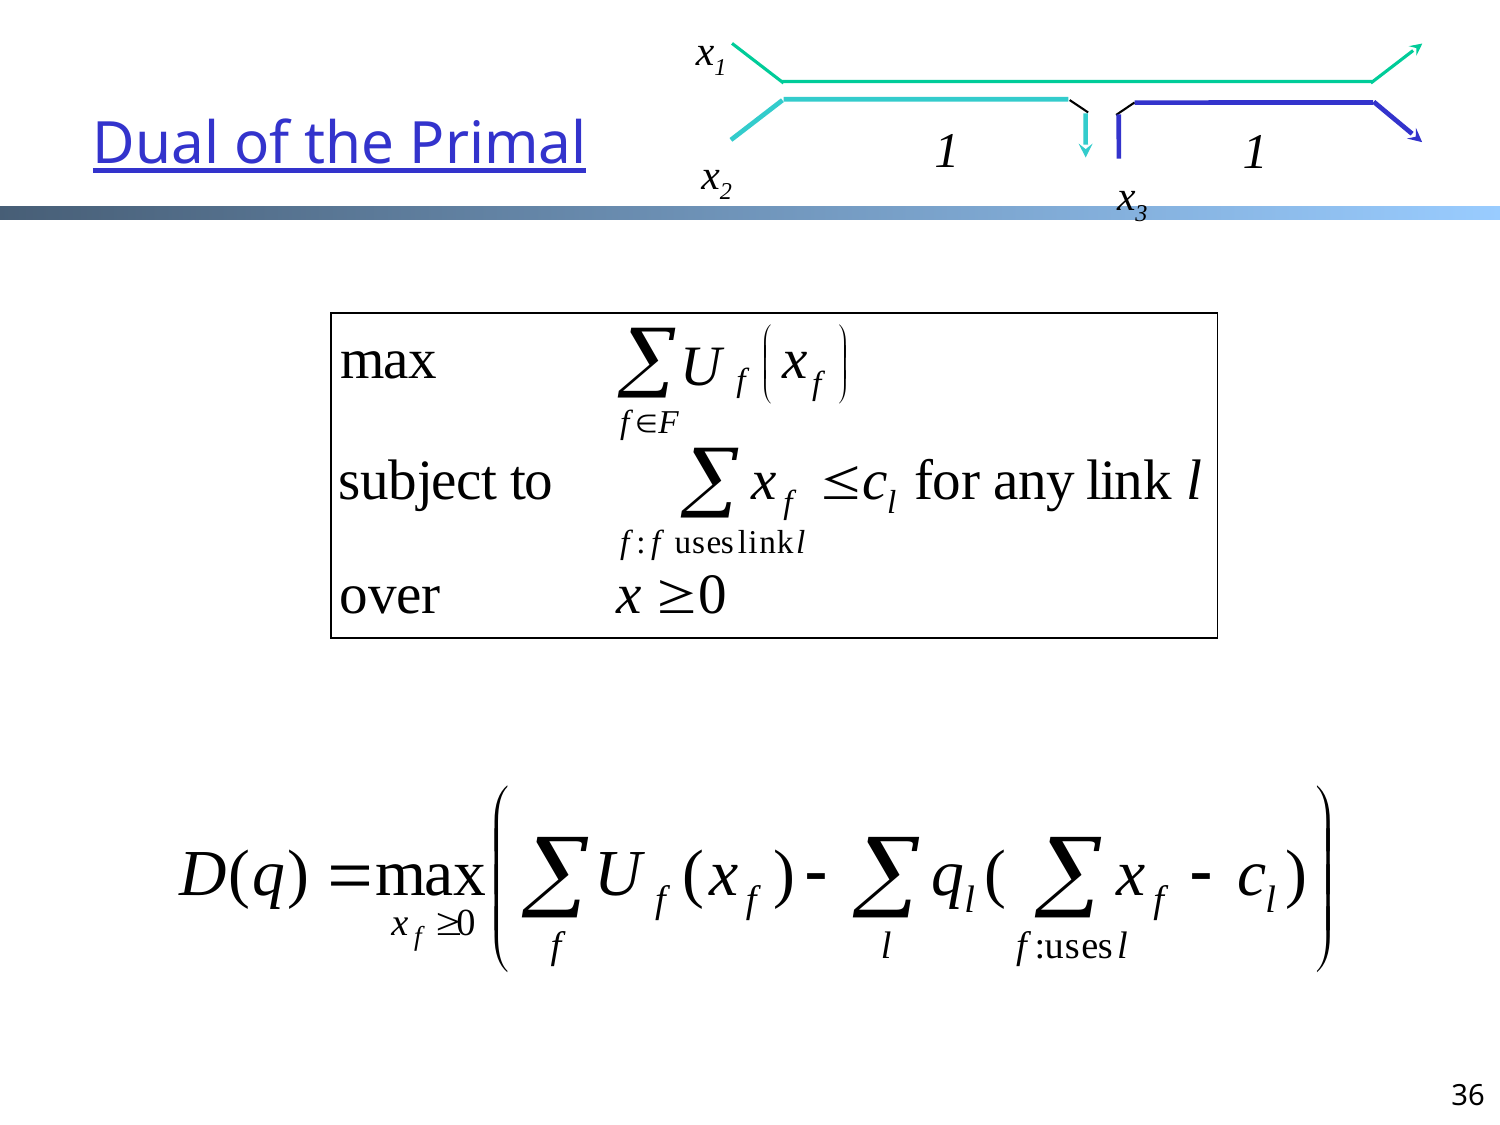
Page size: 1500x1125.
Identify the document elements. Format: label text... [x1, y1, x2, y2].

slide_number 36 [1424, 1068, 1500, 1125]
text_box [77, 236, 1430, 1055]
text_box [166, 774, 1351, 984]
text_box [331, 313, 1218, 638]
text_box [680, 15, 1423, 203]
text_box [1424, 209, 1428, 219]
text_box Dual of the Primal [78, 60, 675, 183]
